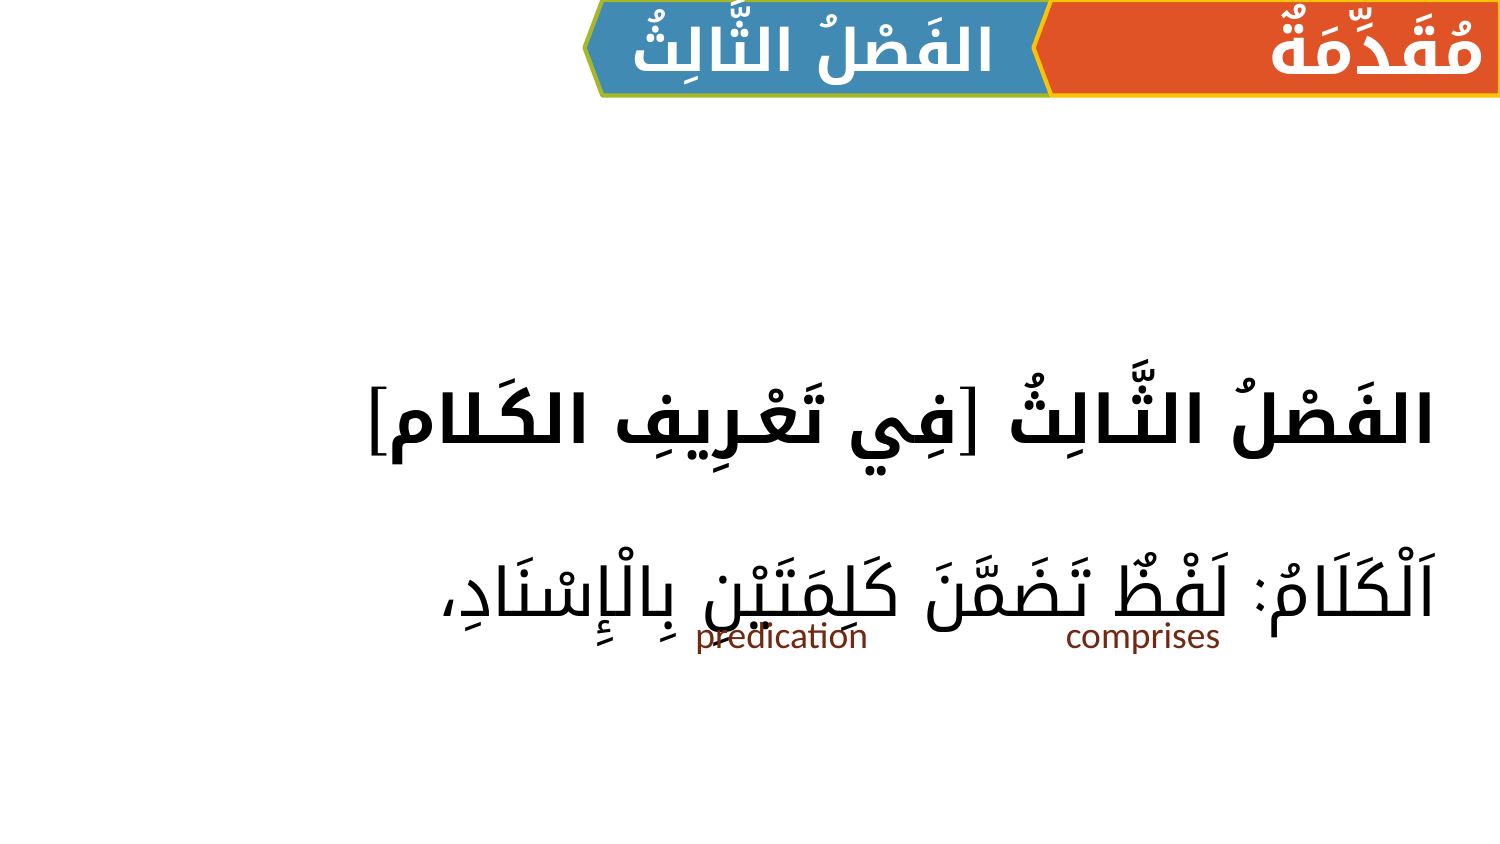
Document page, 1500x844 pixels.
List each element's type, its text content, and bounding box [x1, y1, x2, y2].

list الفَصْلُ الثَّـالِثُ [فِي تَعْـرِيفِ الكَـلام] اَلْكَلَامُ: لَفْظٌ تَضَمَّنَ كَلِمَتَيْنِ بِالْإِسْنَادِ، [29, 102, 1471, 824]
text_box الفَصْلُ الثَّالِثُ [582, 0, 1050, 98]
text_box predication [680, 603, 883, 664]
text_box مُقَدِّمَةٌ [1031, 0, 1500, 98]
text_box comprises [1051, 603, 1236, 664]
